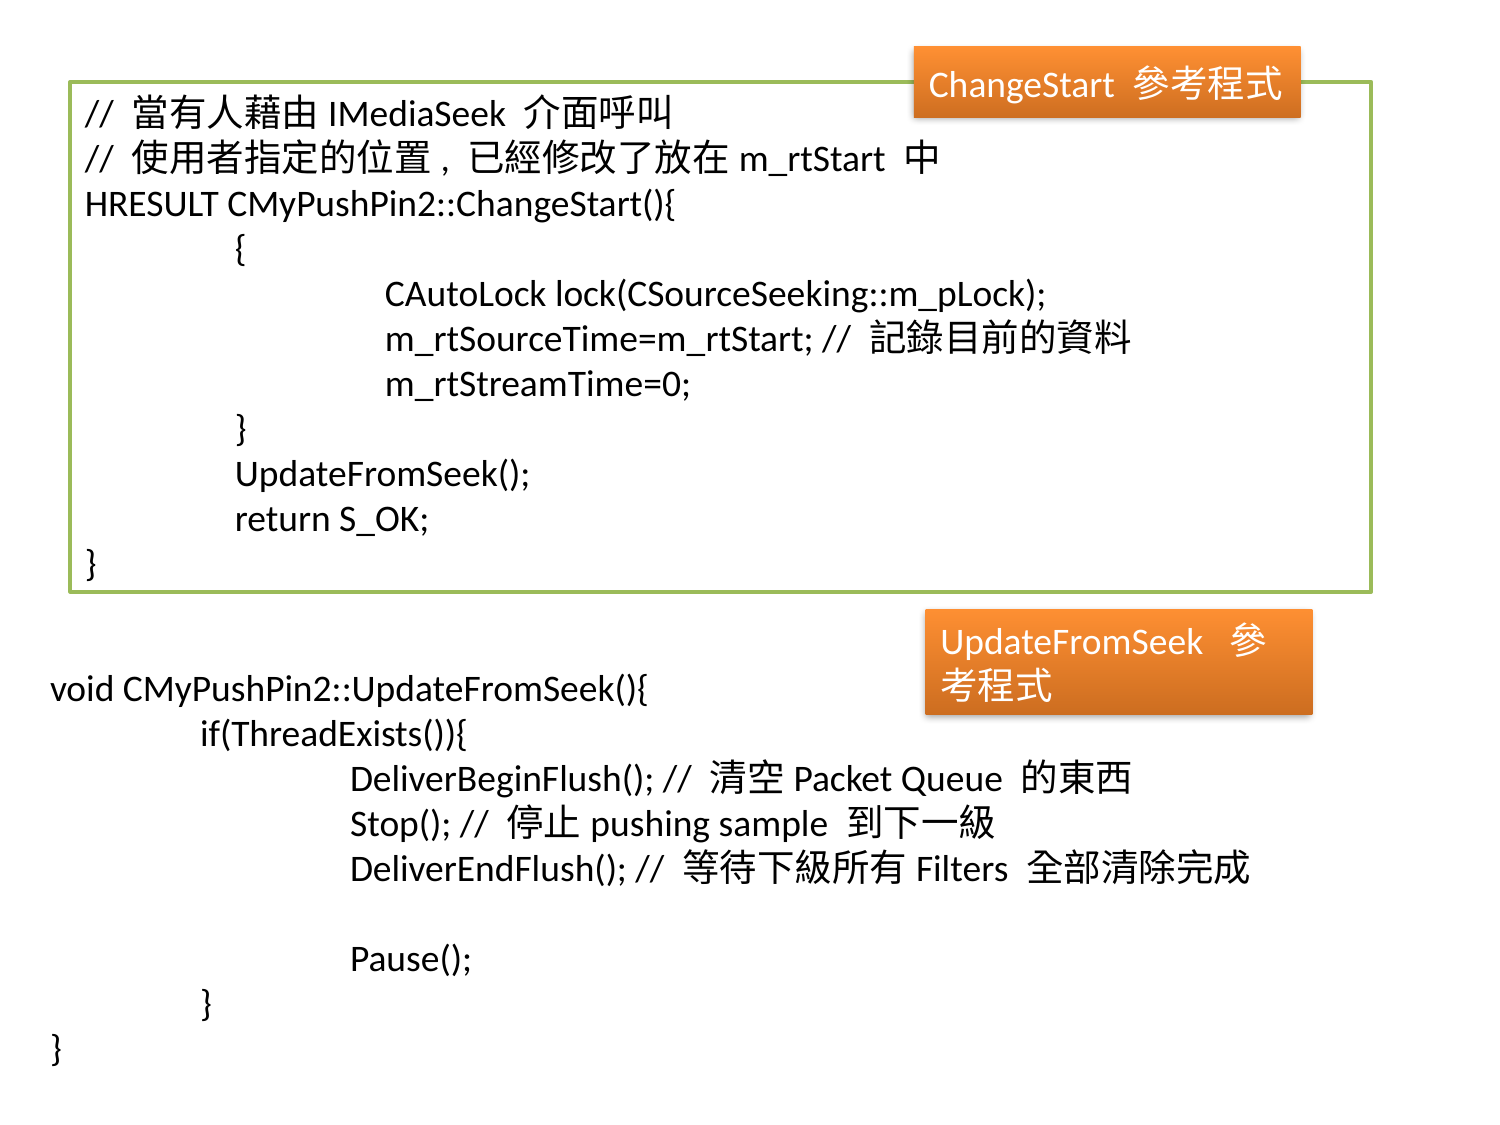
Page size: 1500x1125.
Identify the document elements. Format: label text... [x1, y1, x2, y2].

text_box ChangeStart 參考程式 [913, 46, 1301, 118]
text_box UpdateFromSeek 參考程式 [925, 609, 1313, 715]
text_box // 當有人藉由IMediaSeek 介面呼叫 // 使用者指定的位置, 已經修改了放在m_rtStart 中 HRESULT CMyPushPin2::ChangeStart(){ { CAutoLock lock(CSourceSeeking::m_pLock); m_rtSourceTime=m_rtStart; // 記錄目前的資料 m_rtStreamTime=0; } UpdateFromSeek(); return S_OK; } [68, 80, 1373, 594]
text_box void CMyPushPin2::UpdateFromSeek(){ if(ThreadExists()){ DeliverBeginFlush(); // 清空Packet Queue 的東西 Stop(); // 停止pushing sample 到下一級 DeliverEndFlush(); // 等待下級所有Filters 全部清除完成 Pause(); } } [35, 656, 1500, 1076]
